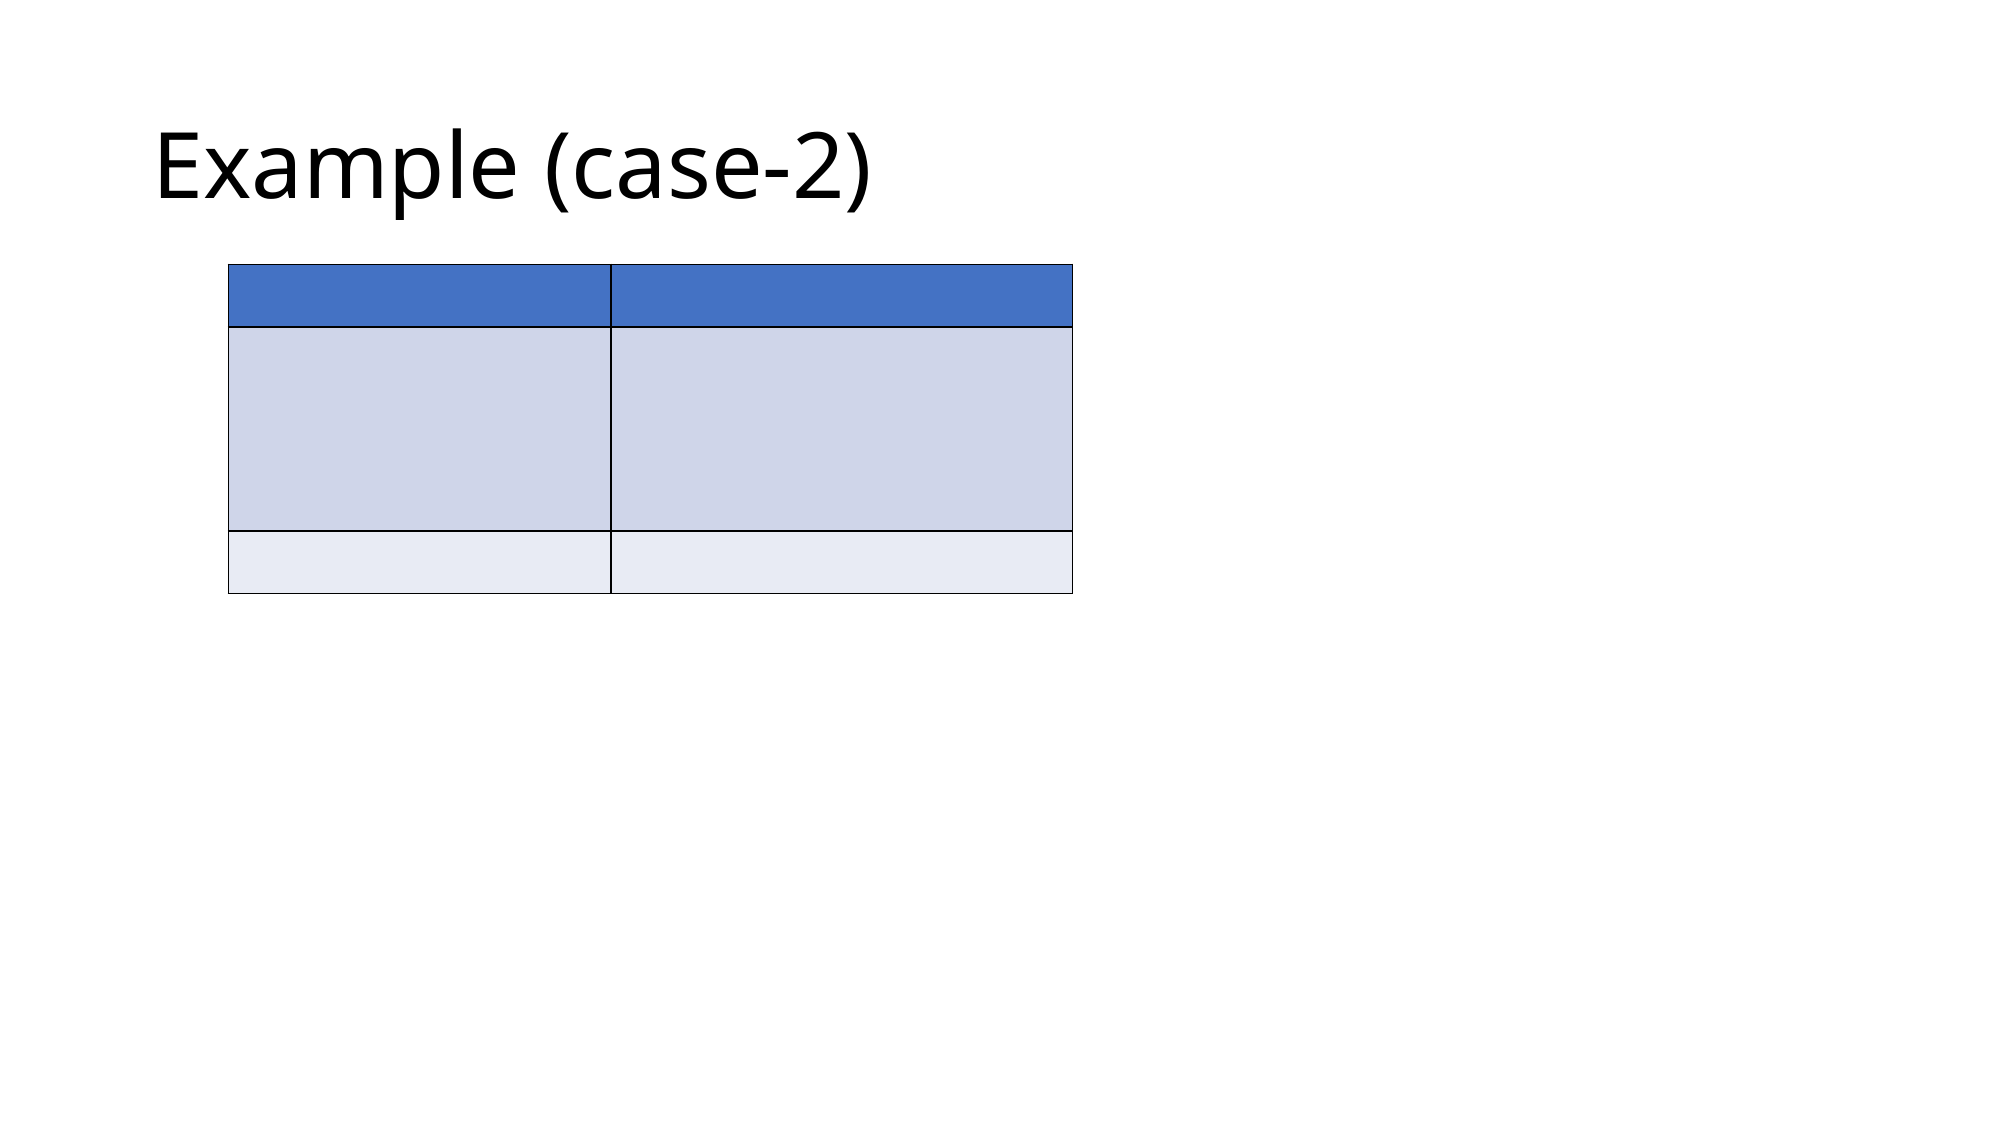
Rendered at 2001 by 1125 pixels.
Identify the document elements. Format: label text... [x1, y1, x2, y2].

title Example (case-2) [137, 59, 1863, 278]
